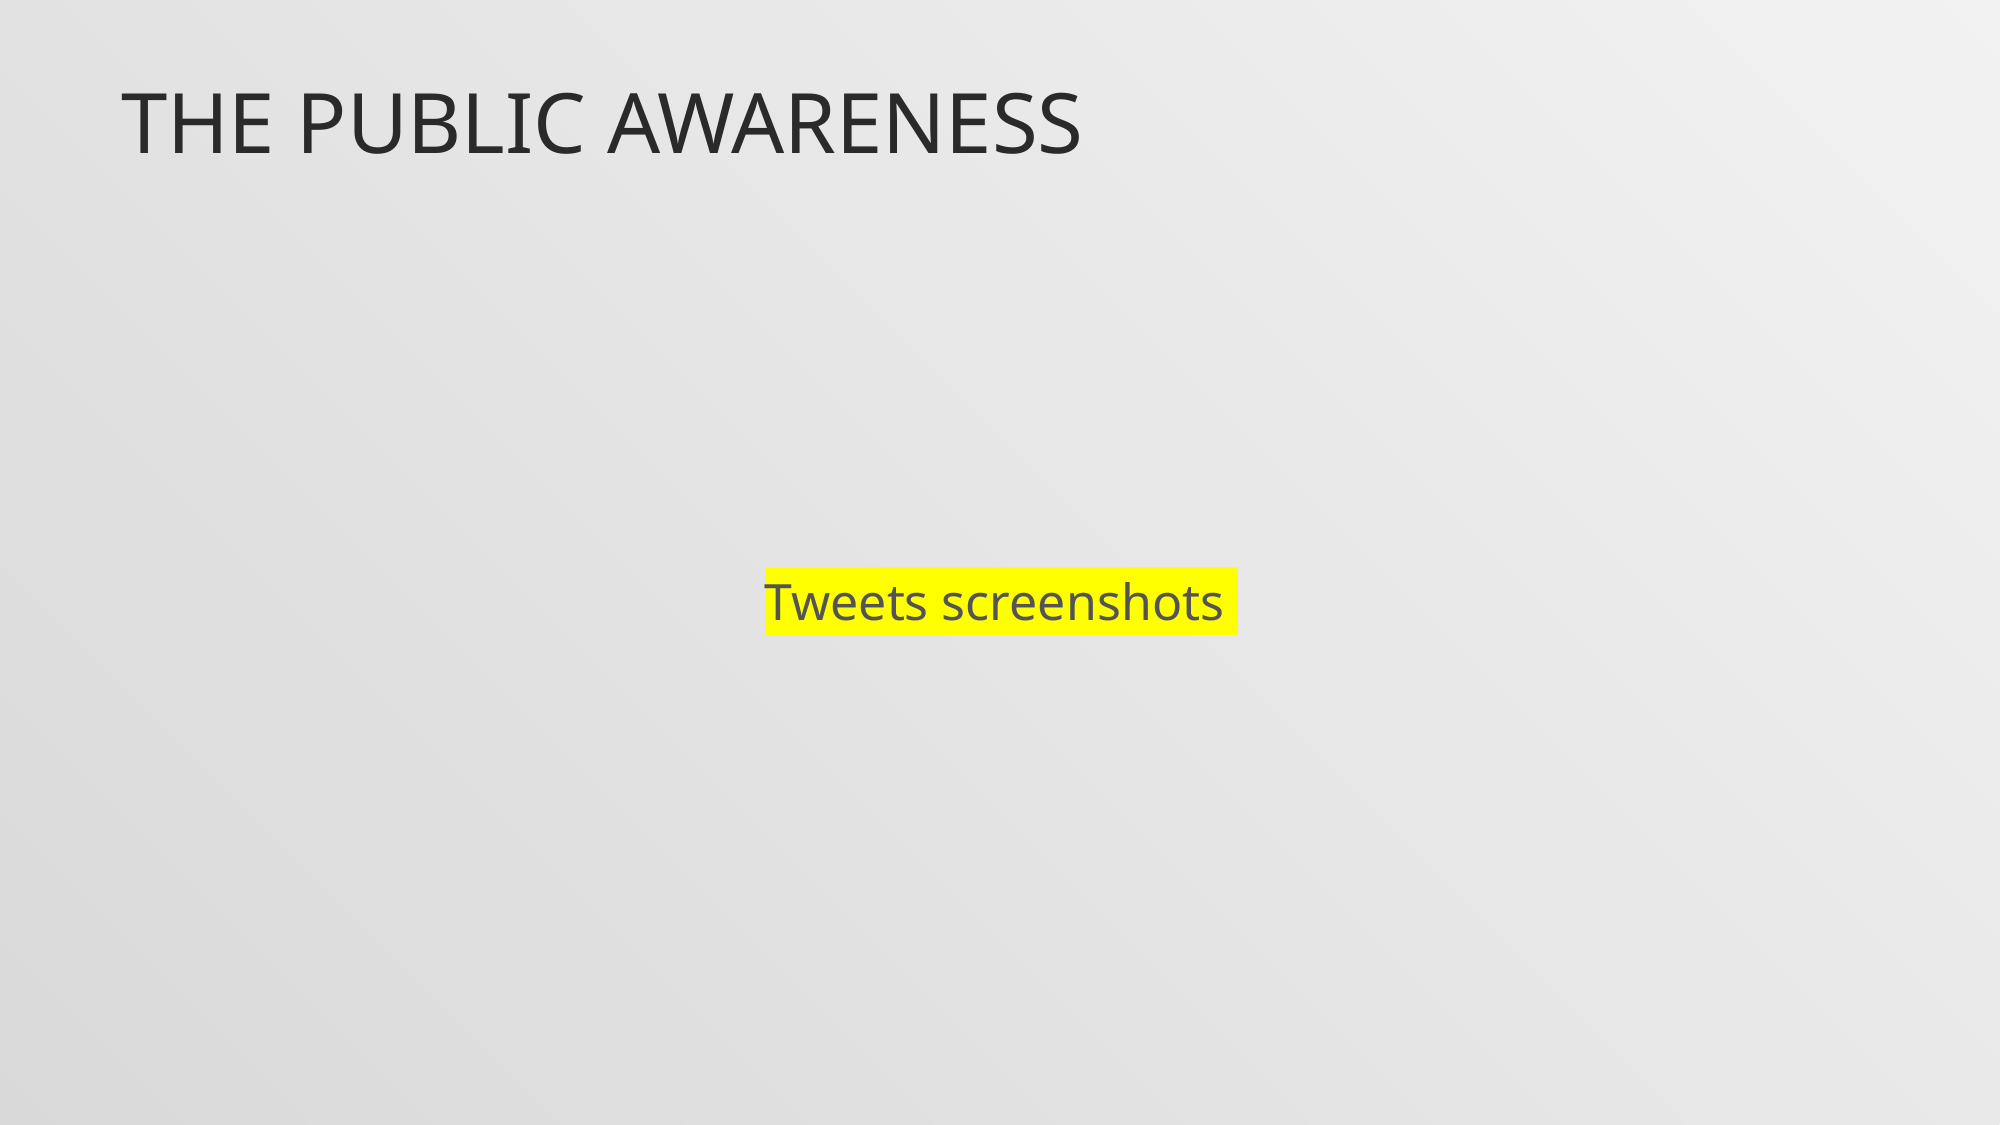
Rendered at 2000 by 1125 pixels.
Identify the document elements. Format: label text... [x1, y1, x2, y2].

title The Public Awareness [106, 74, 1721, 304]
text_box Tweets screenshots [749, 570, 1675, 640]
